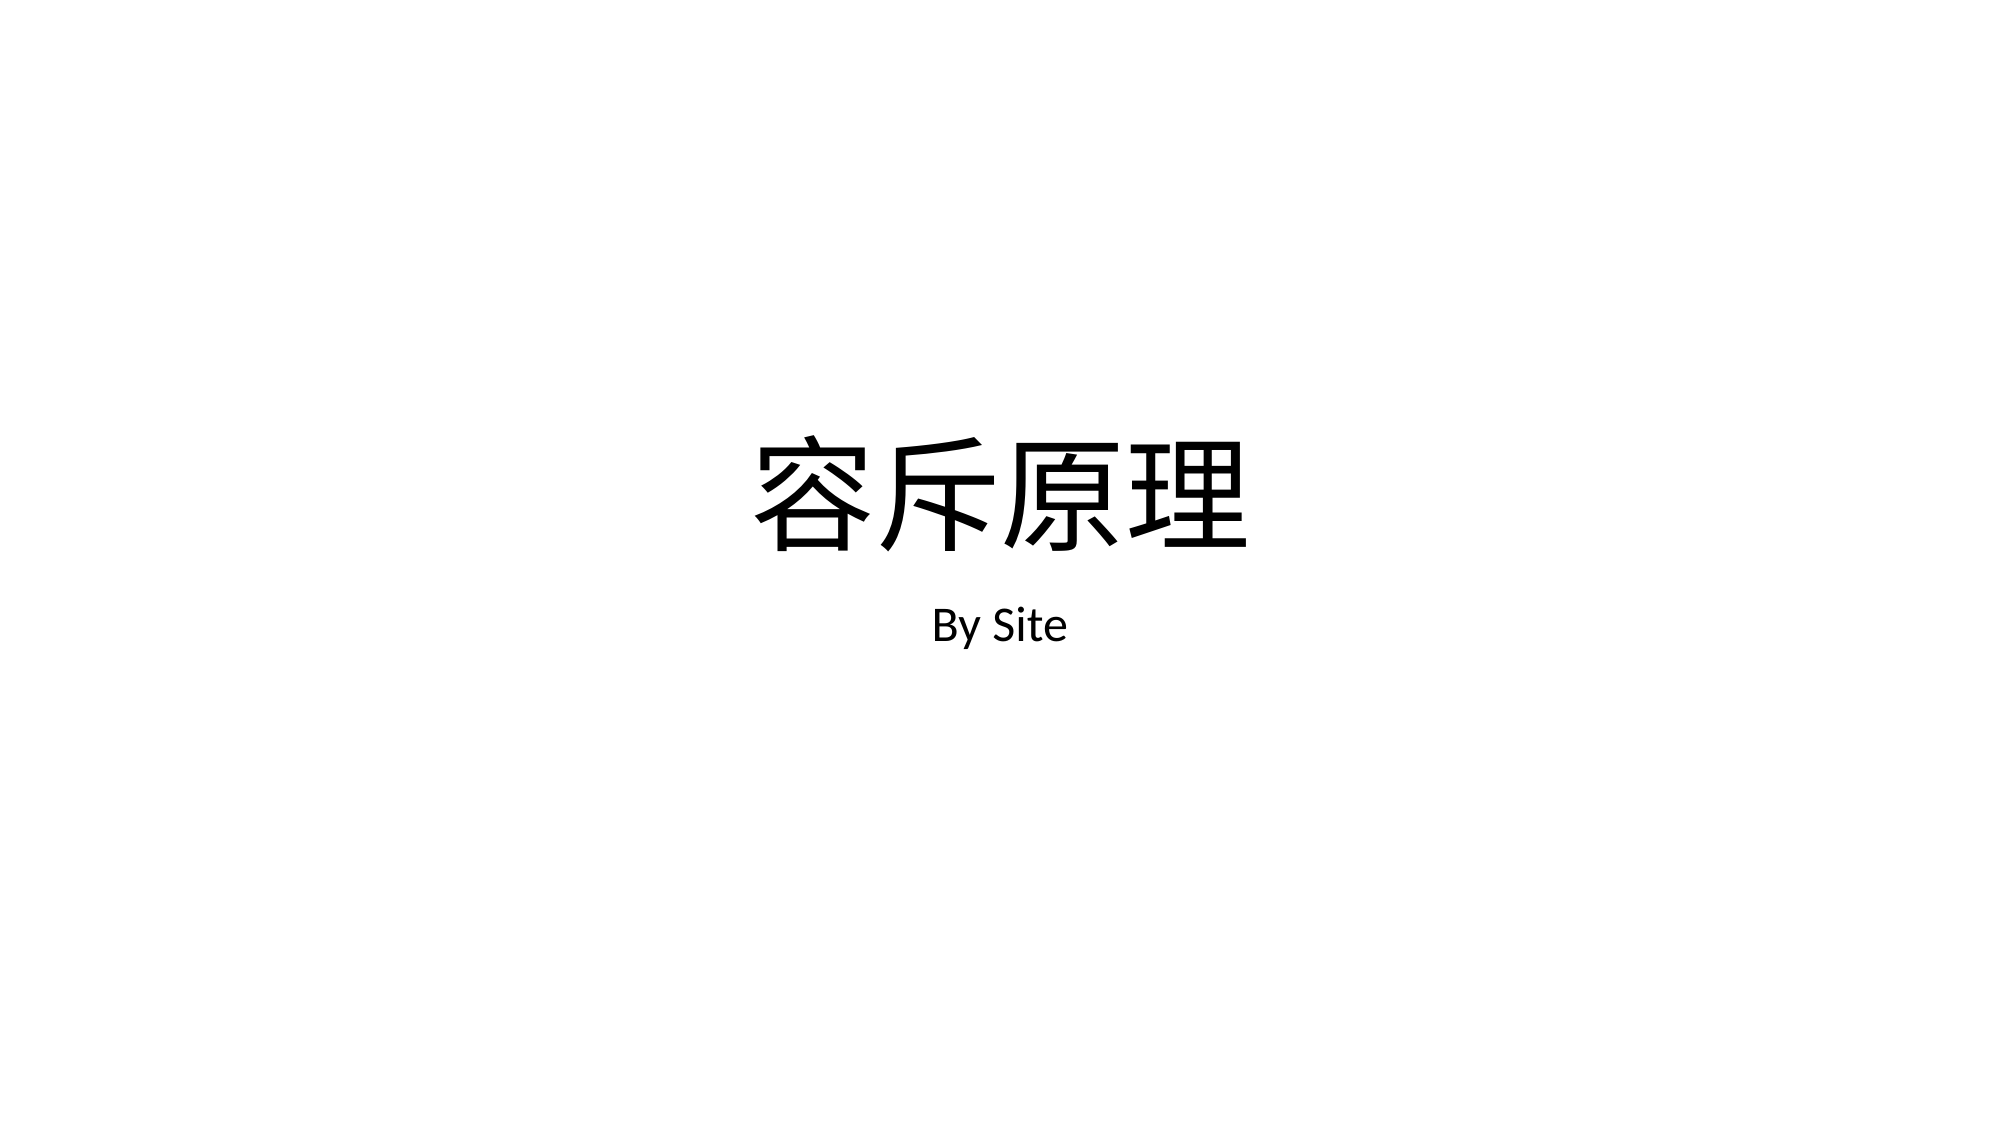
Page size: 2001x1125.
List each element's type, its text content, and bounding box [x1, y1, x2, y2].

subtitle By Site [249, 590, 1750, 863]
title 容斥原理 [249, 184, 1750, 576]
